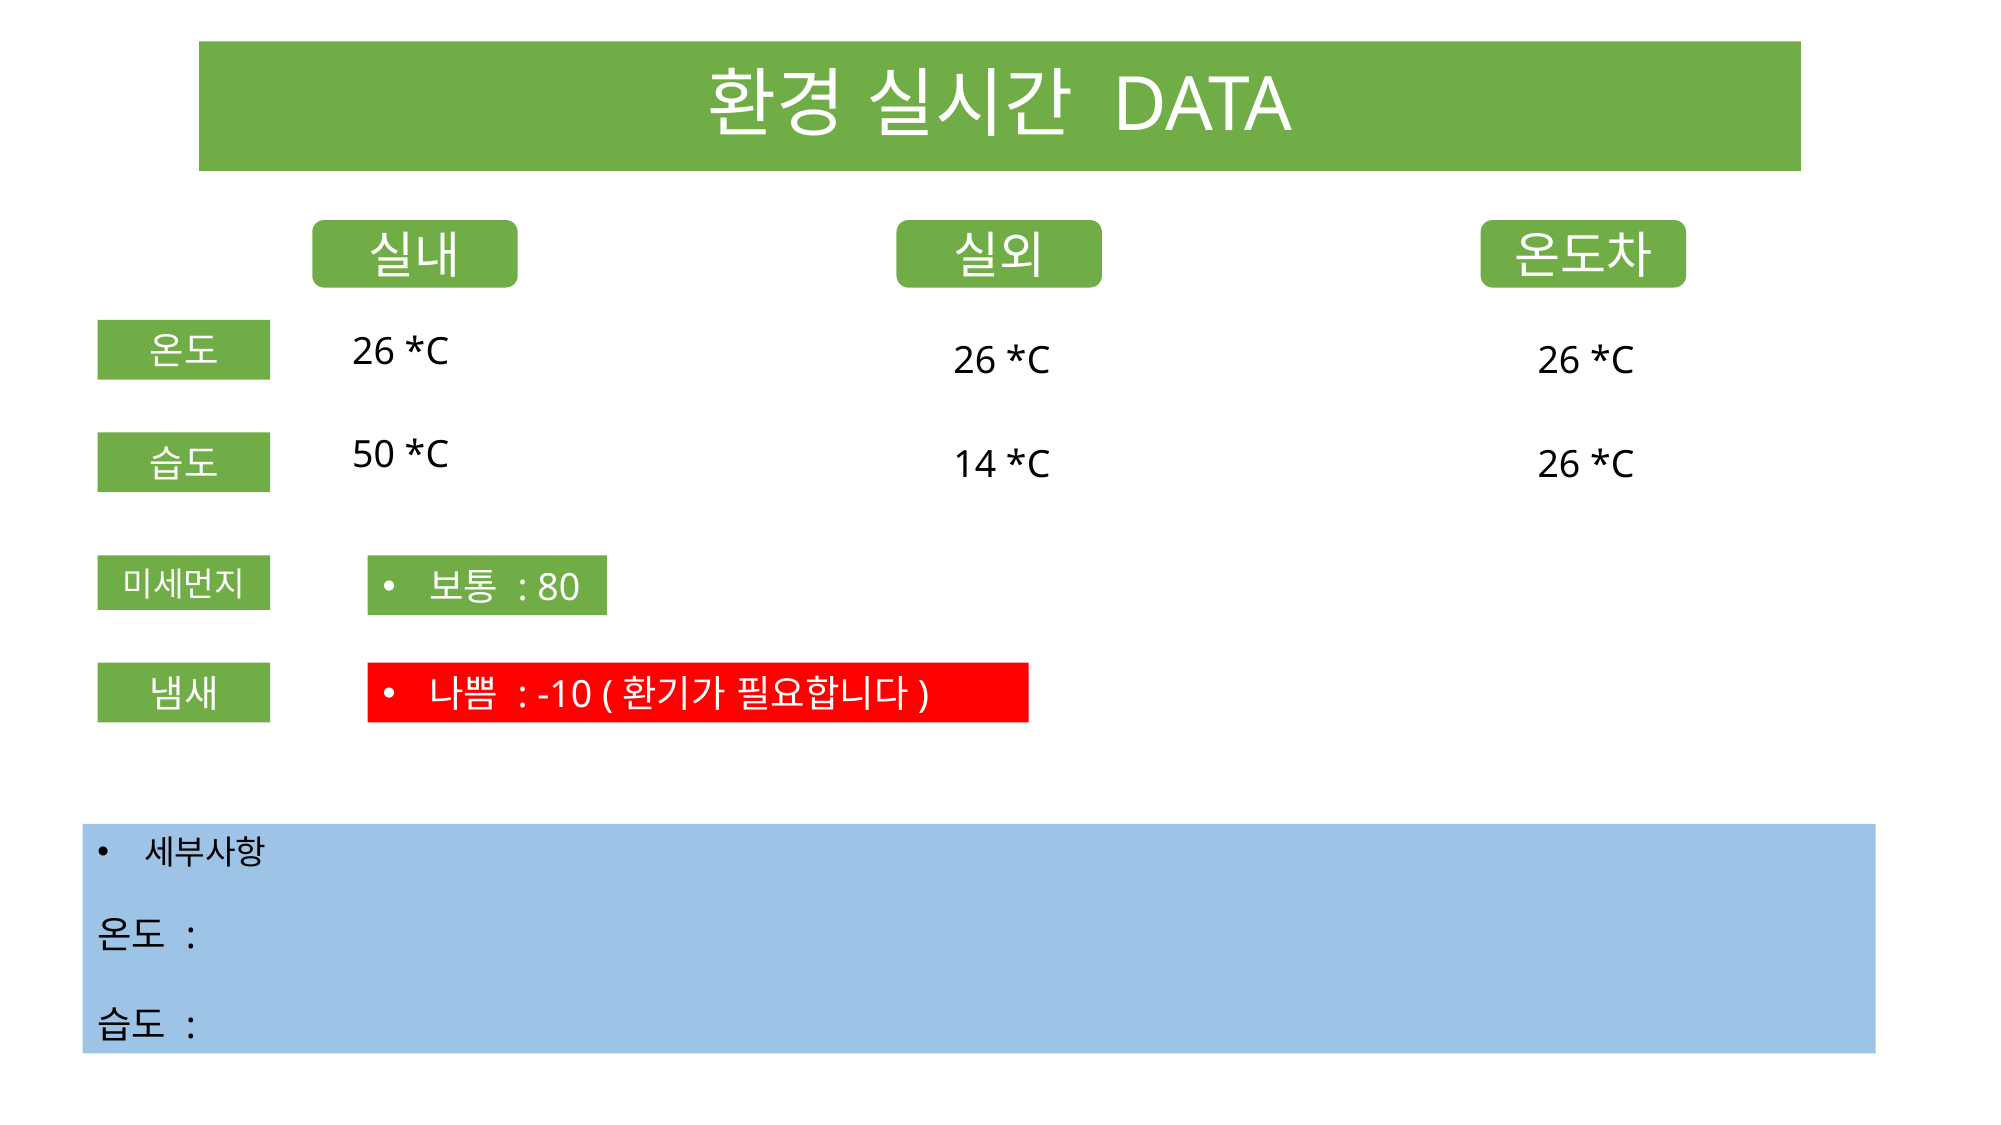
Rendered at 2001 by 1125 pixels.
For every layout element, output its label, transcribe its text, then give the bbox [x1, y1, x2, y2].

text_box 보통 : 80 [367, 555, 607, 616]
text_box 50 *C [337, 423, 488, 483]
text_box 온도 [97, 319, 271, 380]
text_box 26 *C [938, 329, 1089, 389]
text_box 냄새 [97, 662, 271, 723]
text_box 실외 [896, 220, 1102, 288]
title 환경 실시간 DATA [199, 41, 1801, 171]
text_box 나쁨 : -10 (환기가 필요합니다) [367, 662, 1029, 723]
text_box 14 *C [938, 432, 1089, 493]
text_box 습도 [97, 432, 271, 493]
text_box 26 *C [1522, 432, 1673, 493]
text_box 세부사항 온도 : 습도 : [82, 823, 1876, 1054]
text_box 실내 [312, 220, 518, 288]
text_box 26 *C [337, 319, 488, 380]
text_box 온도차 [1480, 220, 1687, 288]
text_box 미세먼지 [97, 555, 271, 610]
text_box 26 *C [1522, 329, 1673, 389]
